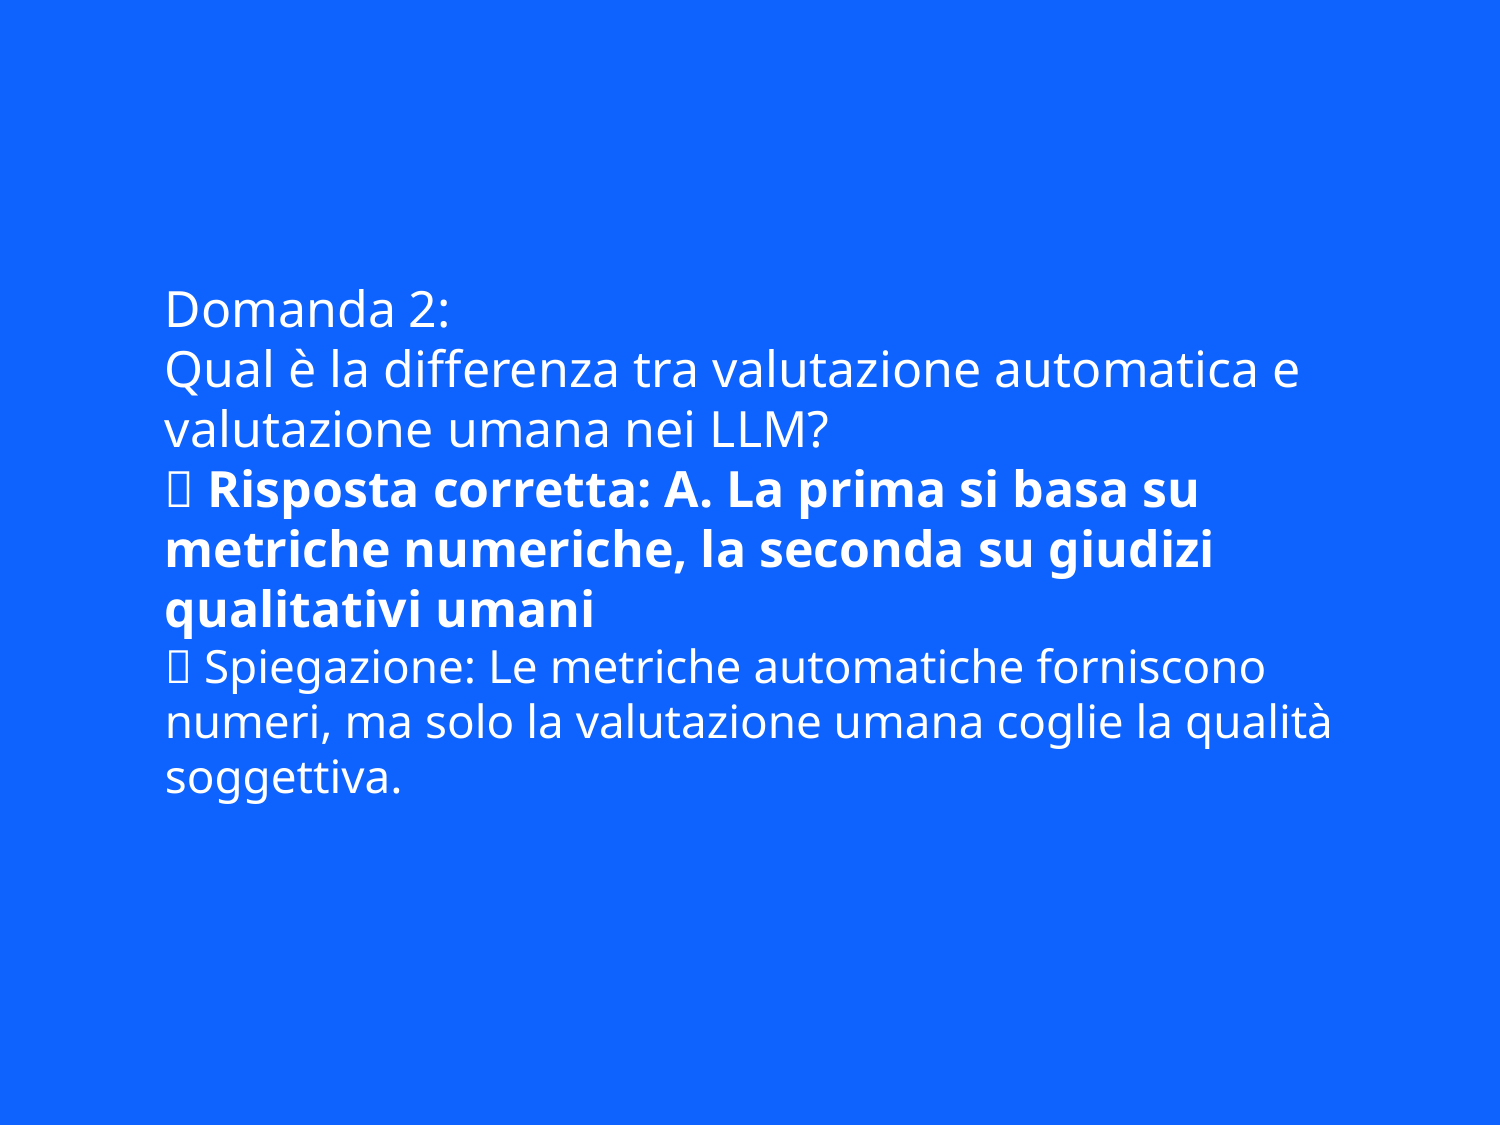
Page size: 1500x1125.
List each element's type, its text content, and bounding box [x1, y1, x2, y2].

text_box Domanda 2: Qual è la differenza tra valutazione automatica e valutazione umana nei LLM? ✅ Risposta corretta: A. La prima si basa su metriche numeriche, la seconda su giudizi qualitativi umani 📘 Spiegazione: Le metriche automatiche forniscono numeri, ma solo la valutazione umana coglie la qualità soggettiva. [149, 224, 1350, 810]
